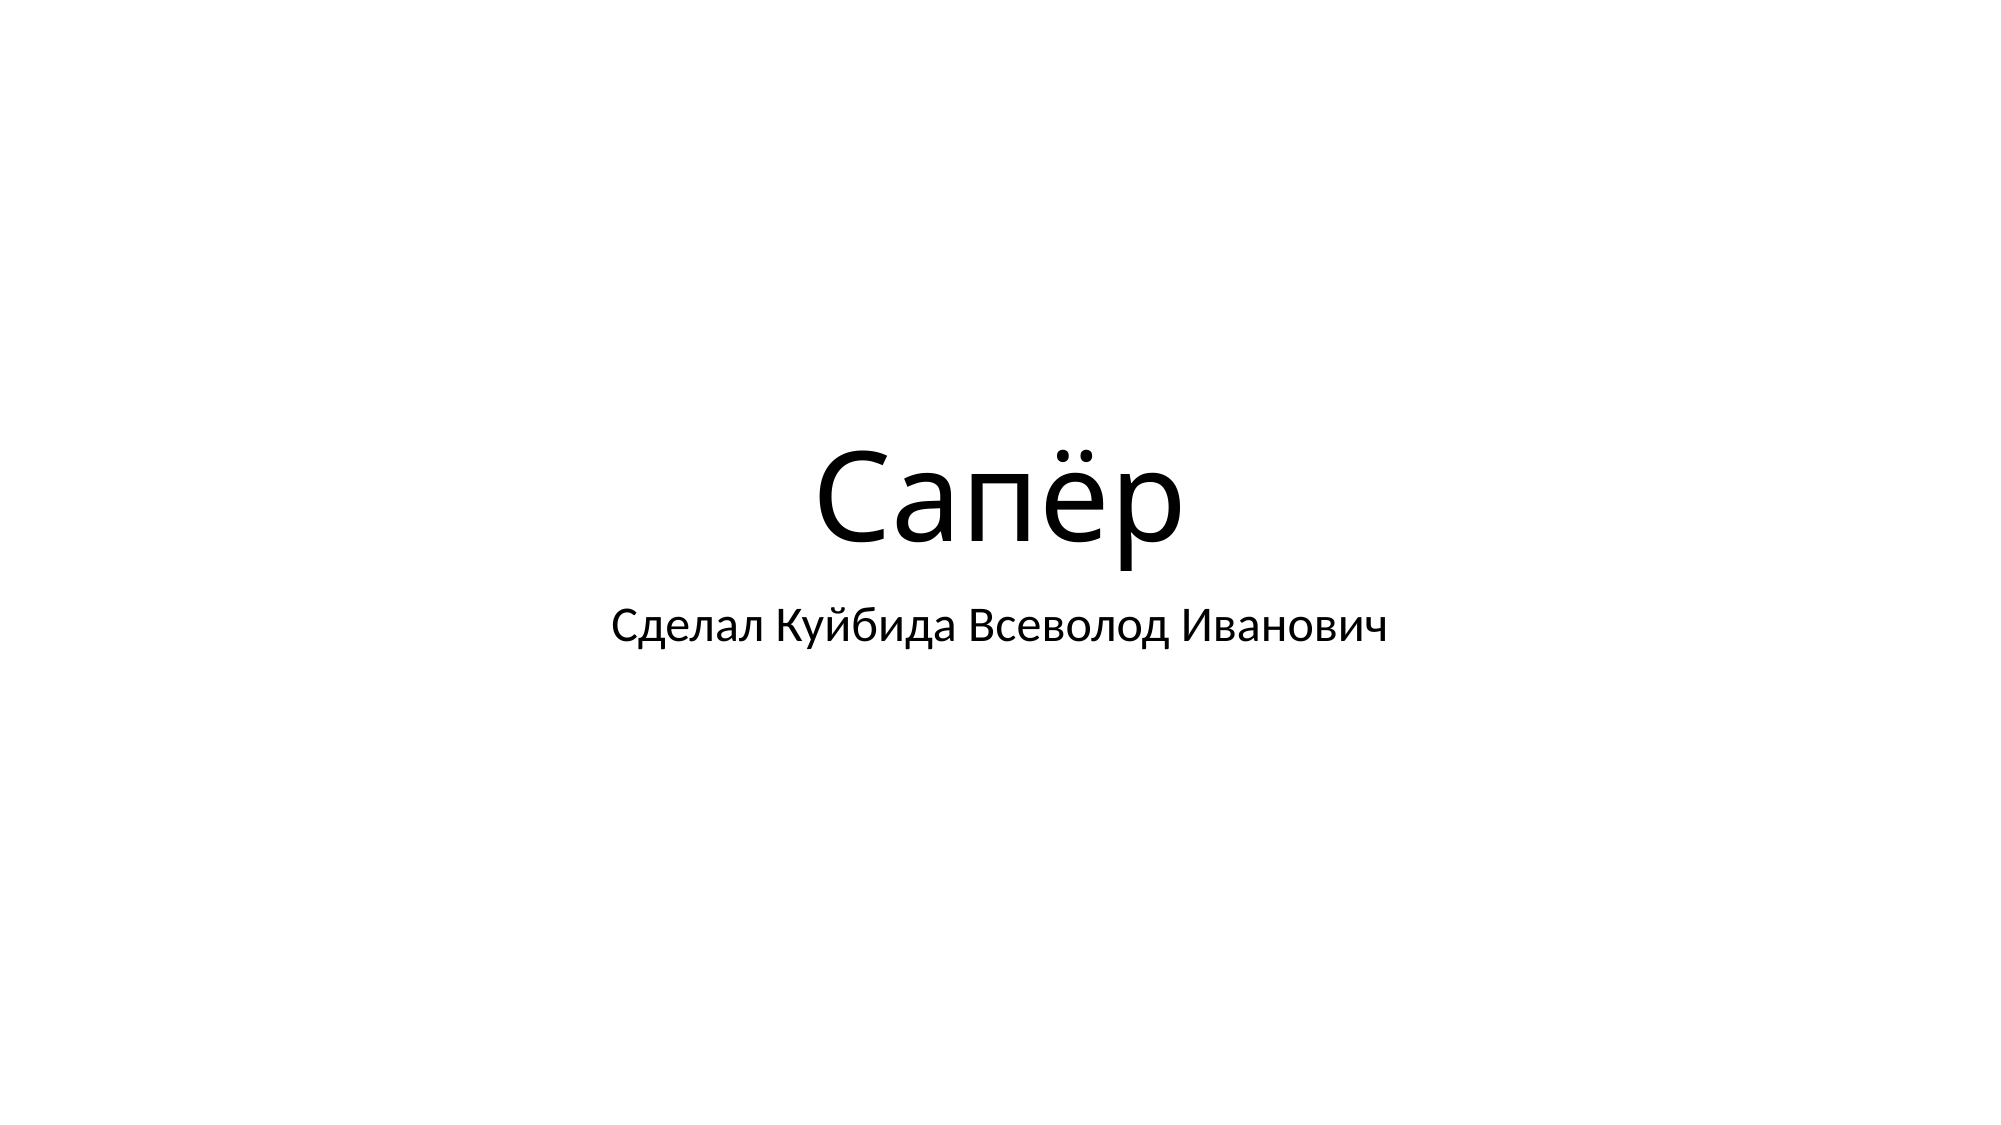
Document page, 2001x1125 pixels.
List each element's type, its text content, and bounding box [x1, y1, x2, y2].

title Сапёр [249, 184, 1750, 576]
subtitle Сделал Куйбида Всеволод Иванович [249, 590, 1750, 863]
